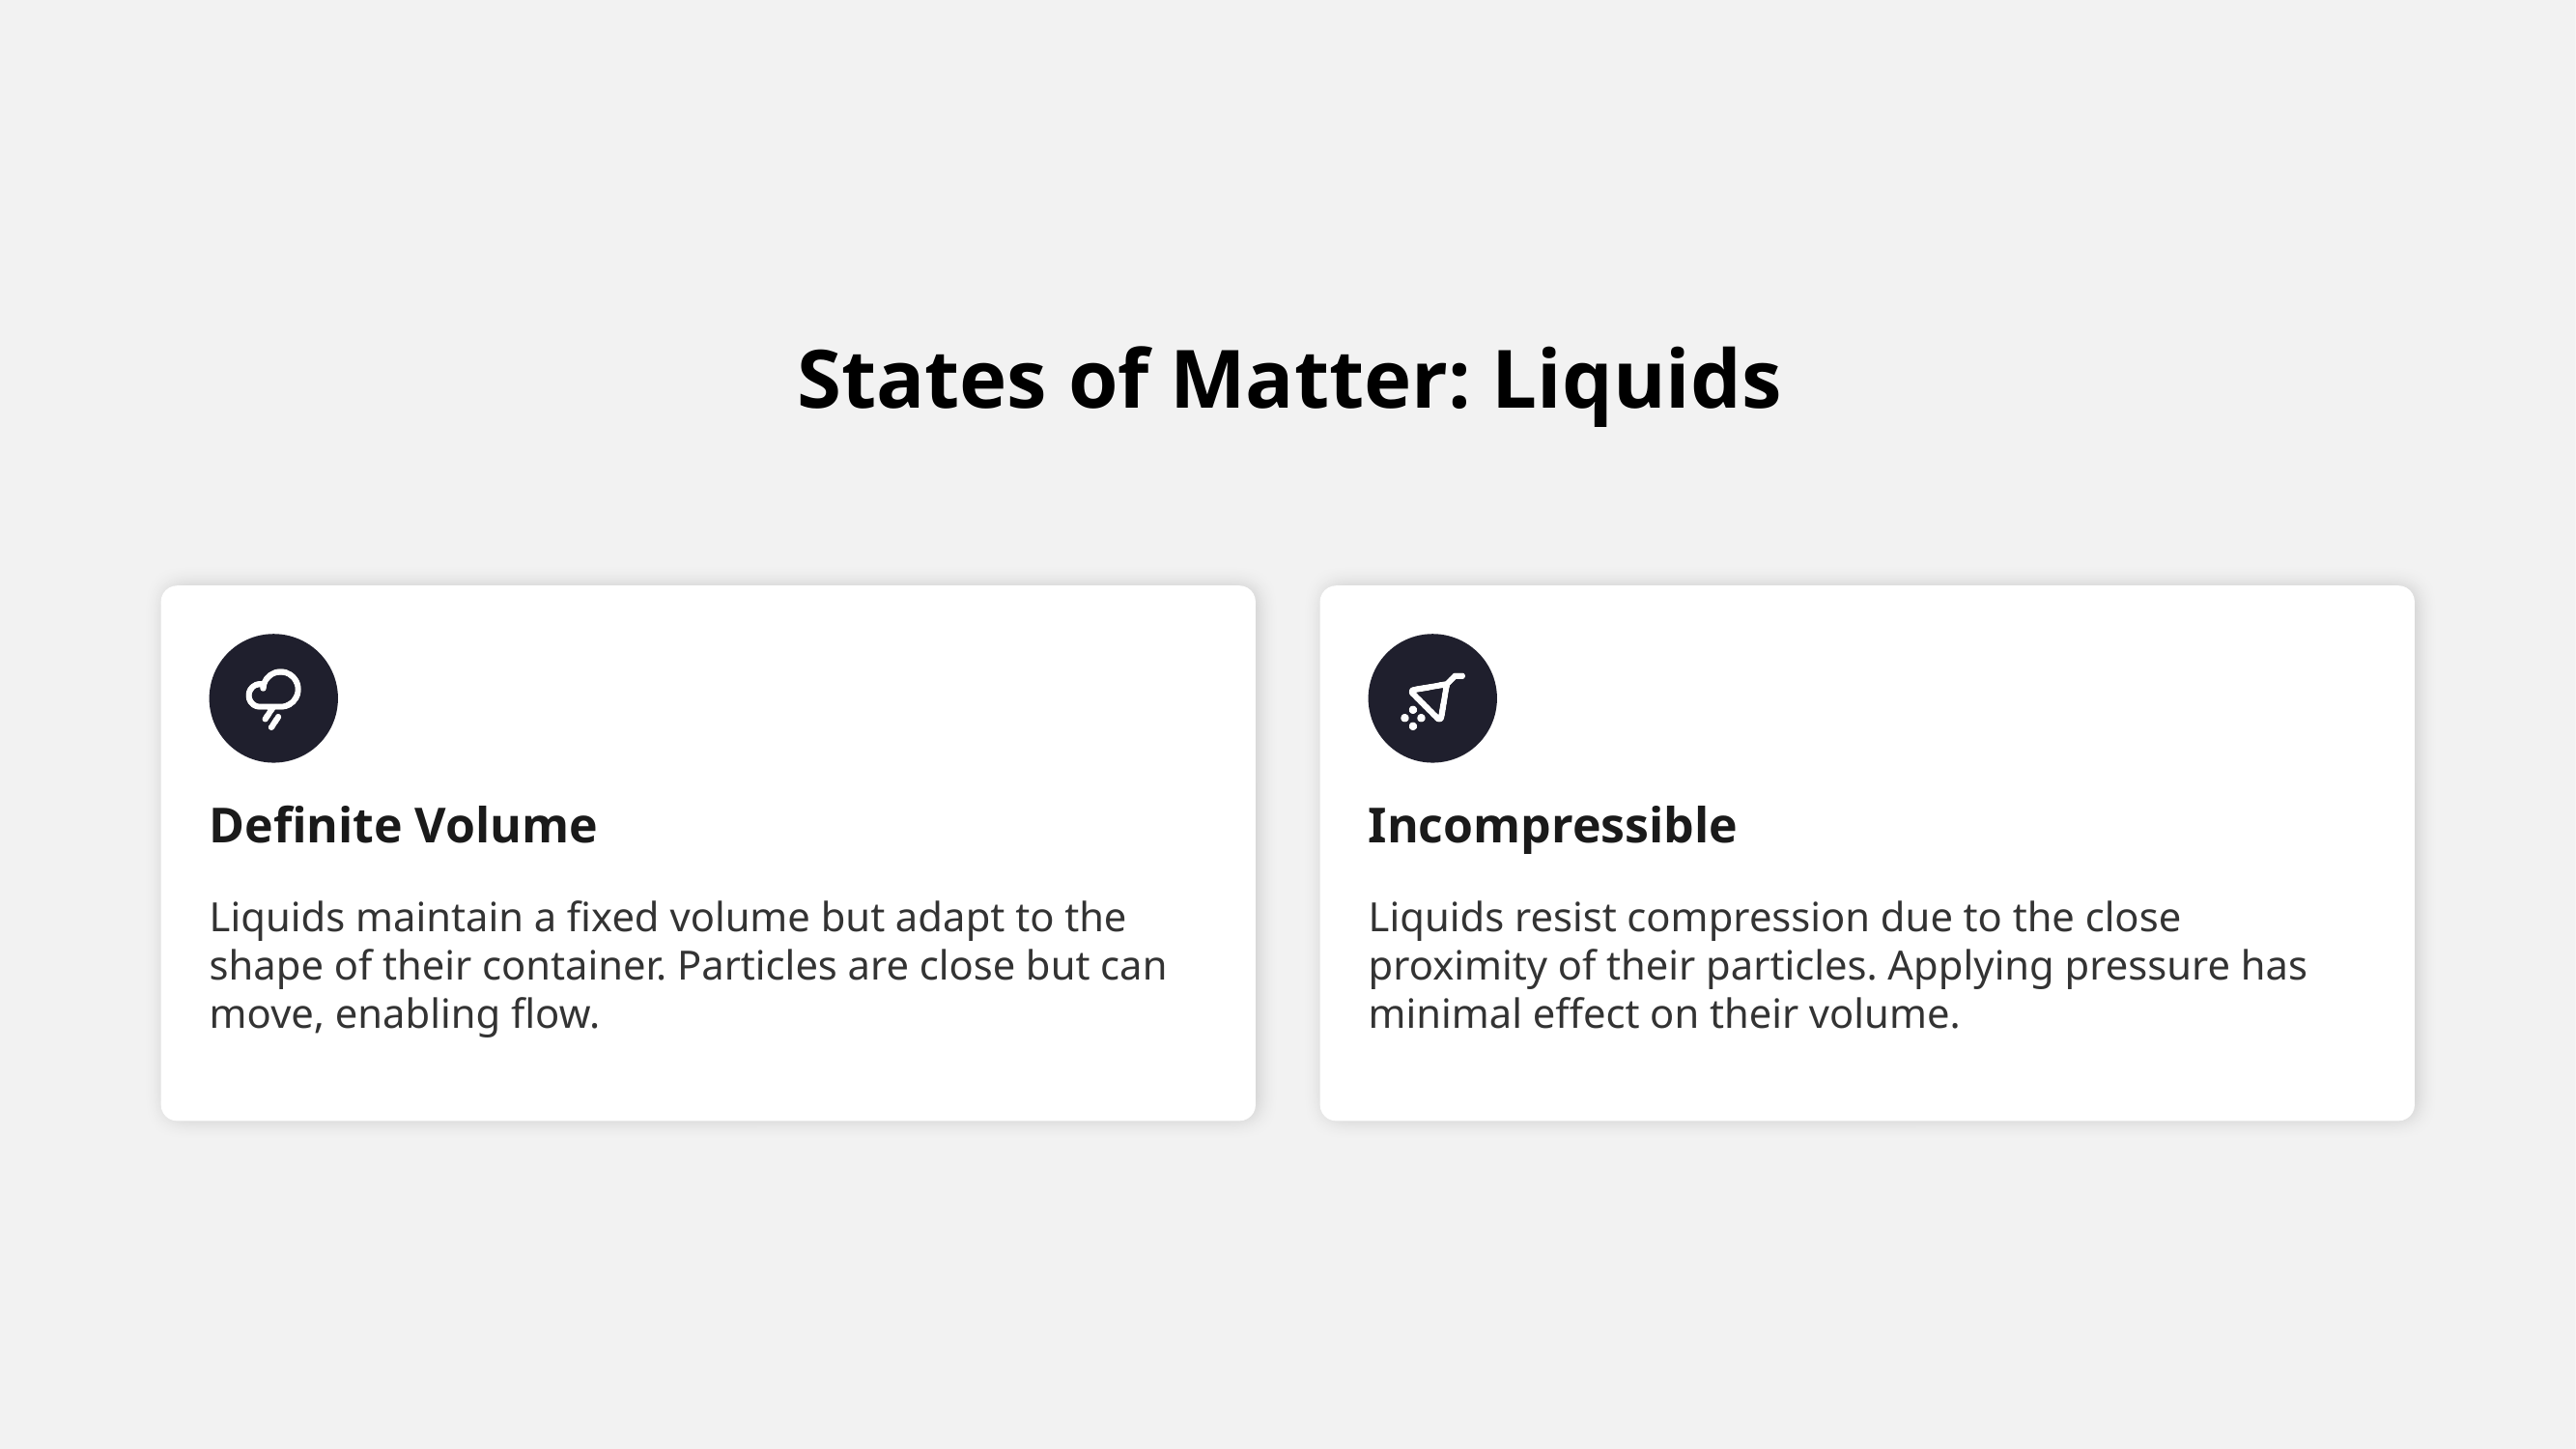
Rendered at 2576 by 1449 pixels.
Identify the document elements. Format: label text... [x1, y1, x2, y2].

text_box Definite Volume [209, 794, 1212, 853]
text_box [1318, 584, 2416, 1122]
text_box Liquids maintain a fixed volume but adapt to the shape of their container. Particles are close but can move, enabling flow. [209, 891, 1212, 1037]
text_box [208, 633, 339, 764]
picture [241, 666, 306, 731]
picture [1400, 666, 1465, 731]
text_box Incompressible [1368, 794, 2371, 853]
text_box Liquids resist compression due to the close proximity of their particles. Applying pressure has minimal effect on their volume. [1368, 891, 2371, 1037]
text_box States of Matter: Liquids [160, 327, 2420, 425]
text_box [159, 584, 1257, 1122]
text_box [1367, 633, 1498, 764]
